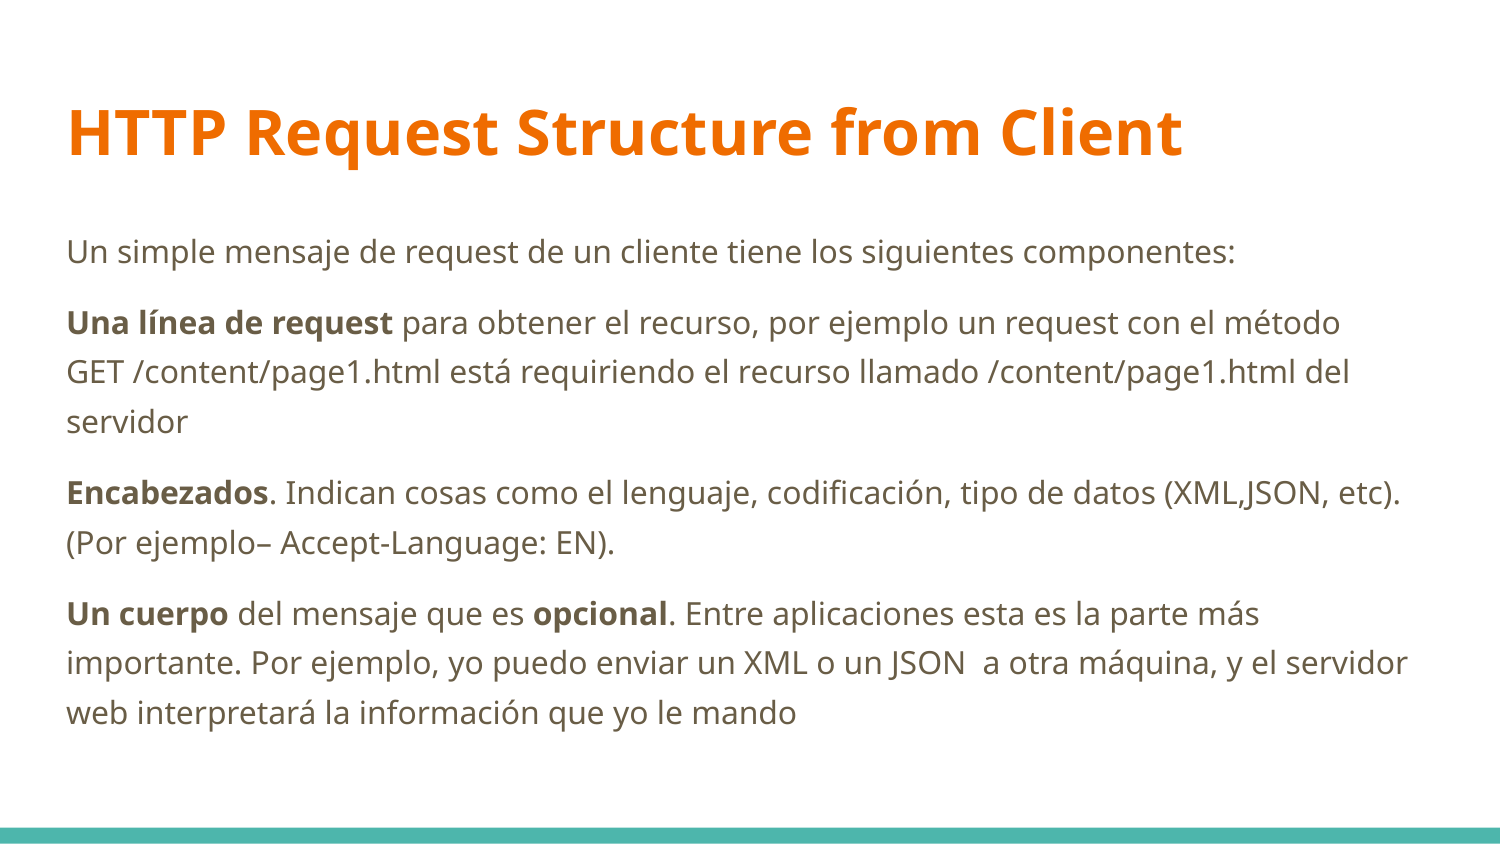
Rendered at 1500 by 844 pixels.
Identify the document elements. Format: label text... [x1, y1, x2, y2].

list Un simple mensaje de request de un cliente tiene los siguientes componentes: Una línea de request para obtener el recurso, por ejemplo un request con el método GET /content/page1.html está requiriendo el recurso llamado /content/page1.html del servidor Encabezados. Indican cosas como el lenguaje, codificación, tipo de datos (XML,JSON, etc). (Por ejemplo– Accept-Language: EN). Un cuerpo del mensaje que es opcional. Entre aplicaciones esta es la parte más importante. Por ejemplo, yo puedo enviar un XML o un JSON a otra máquina, y el servidor web interpretará la información que yo le mando [51, 207, 1449, 750]
title HTTP Request Structure from Client [51, 72, 1449, 189]
